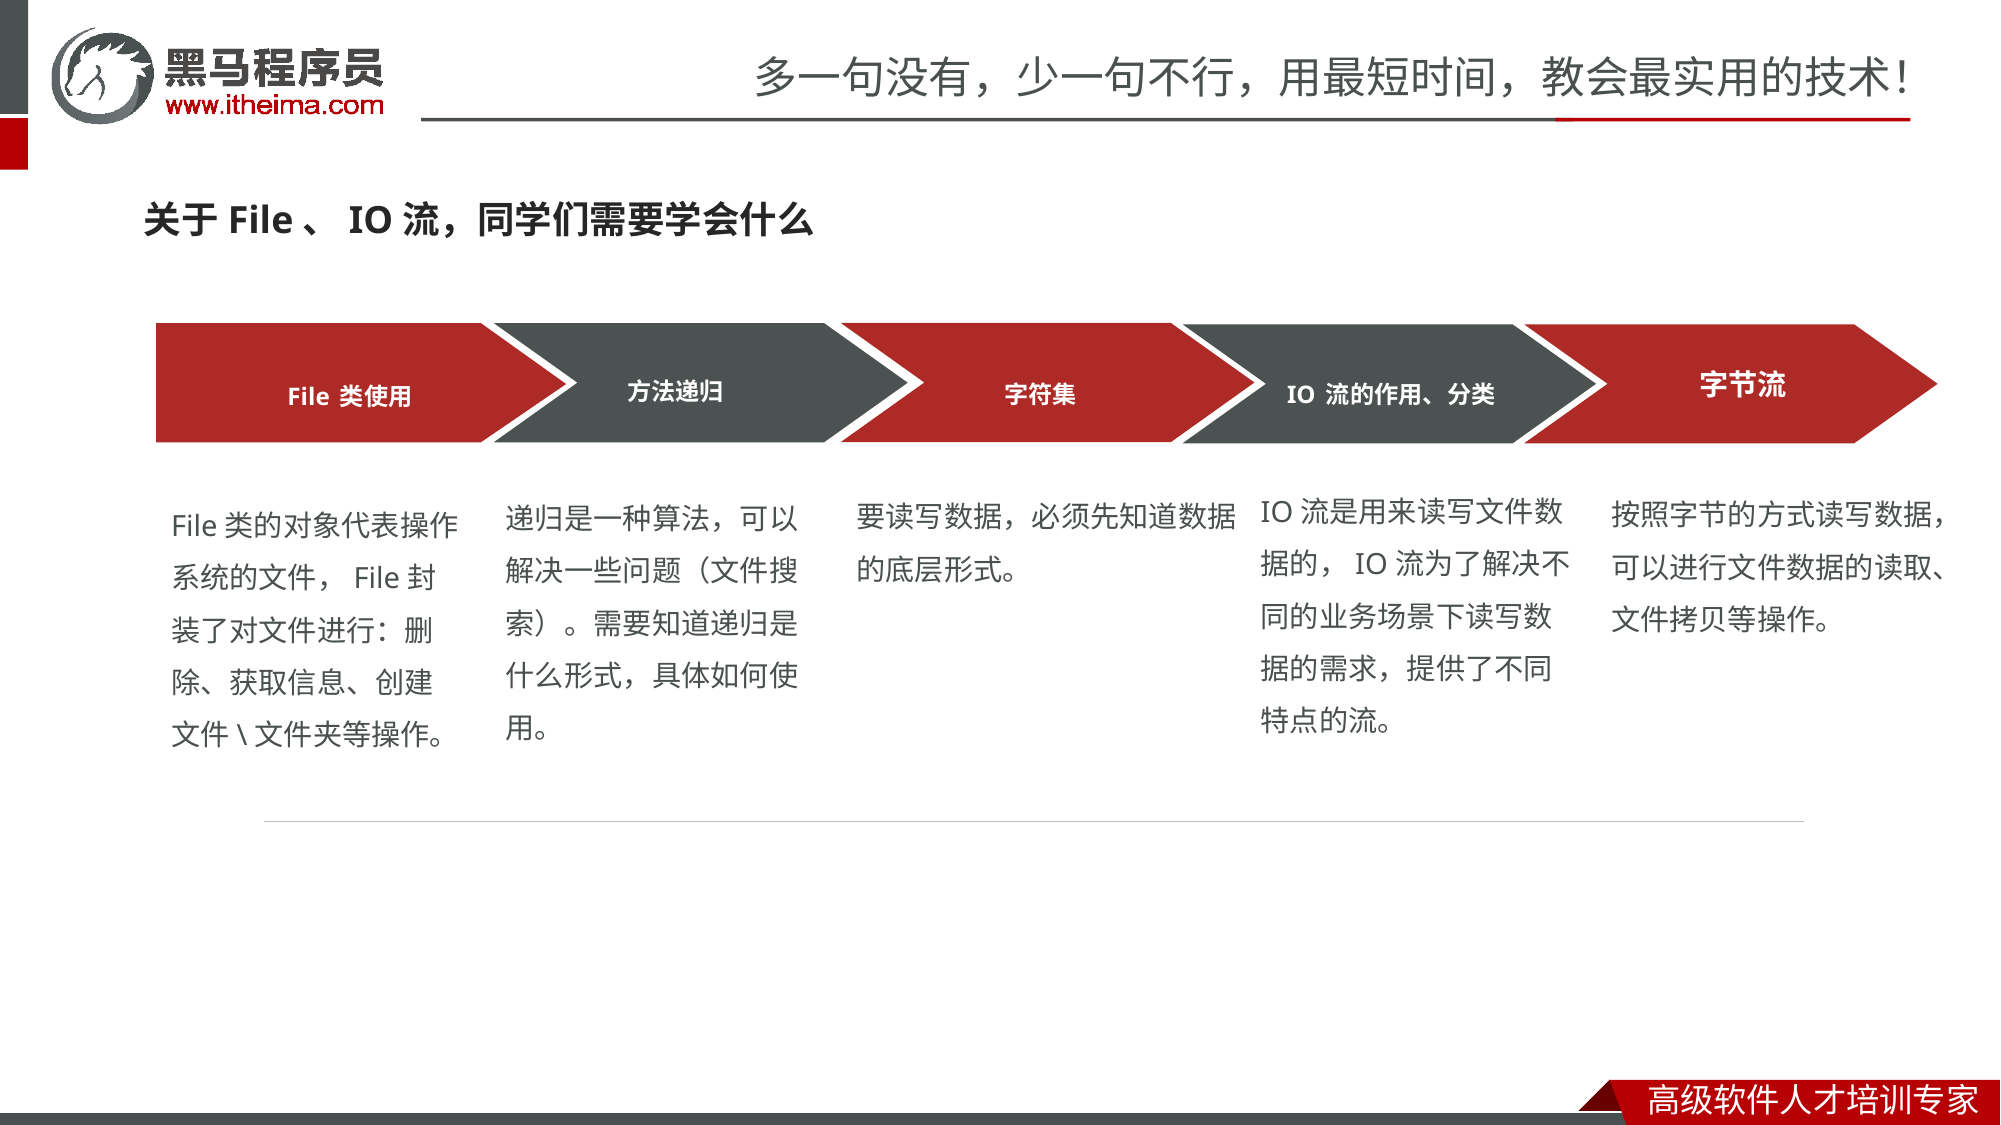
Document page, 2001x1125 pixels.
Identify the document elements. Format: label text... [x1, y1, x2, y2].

text_box IO流的作用、分类 [1192, 342, 1591, 418]
text_box [841, 418, 1205, 443]
text_box 关于File、IO流，同学们需要学会什么 [129, 175, 842, 261]
text_box File类使用 [154, 345, 547, 421]
text_box [156, 323, 512, 345]
text_box [1180, 322, 1542, 342]
text_box 方法递归 [547, 350, 841, 415]
text_box [1522, 322, 1897, 352]
text_box 按照字节的方式读写数据，可以进行文件数据的读取、文件拷贝等操作。 [1596, 471, 1966, 644]
text_box IO流是用来读写文件数据的，IO流为了解决不同的业务场景下读写数据的需求，提供了不同特点的流。 [1245, 467, 1591, 746]
text_box [492, 415, 862, 445]
text_box [1918, 367, 1940, 401]
text_box File类的对象代表操作系统的文件，File封装了对文件进行：删除、获取信息、创建文件\文件夹等操作。 [156, 481, 475, 760]
text_box [492, 321, 856, 350]
text_box 要读写数据，必须先知道数据的底层形式。 [841, 473, 1245, 594]
text_box [841, 322, 1198, 343]
picture [50, 26, 384, 125]
text_box [156, 421, 513, 443]
text_box 字符集 [841, 343, 1192, 418]
text_box 递归是一种算法，可以解决一些问题（文件搜索）。需要知道递归是什么形式，具体如何使用。 [490, 475, 836, 753]
text_box [1180, 418, 1552, 446]
text_box 字节流 [1591, 352, 1918, 409]
text_box [1522, 409, 1906, 446]
